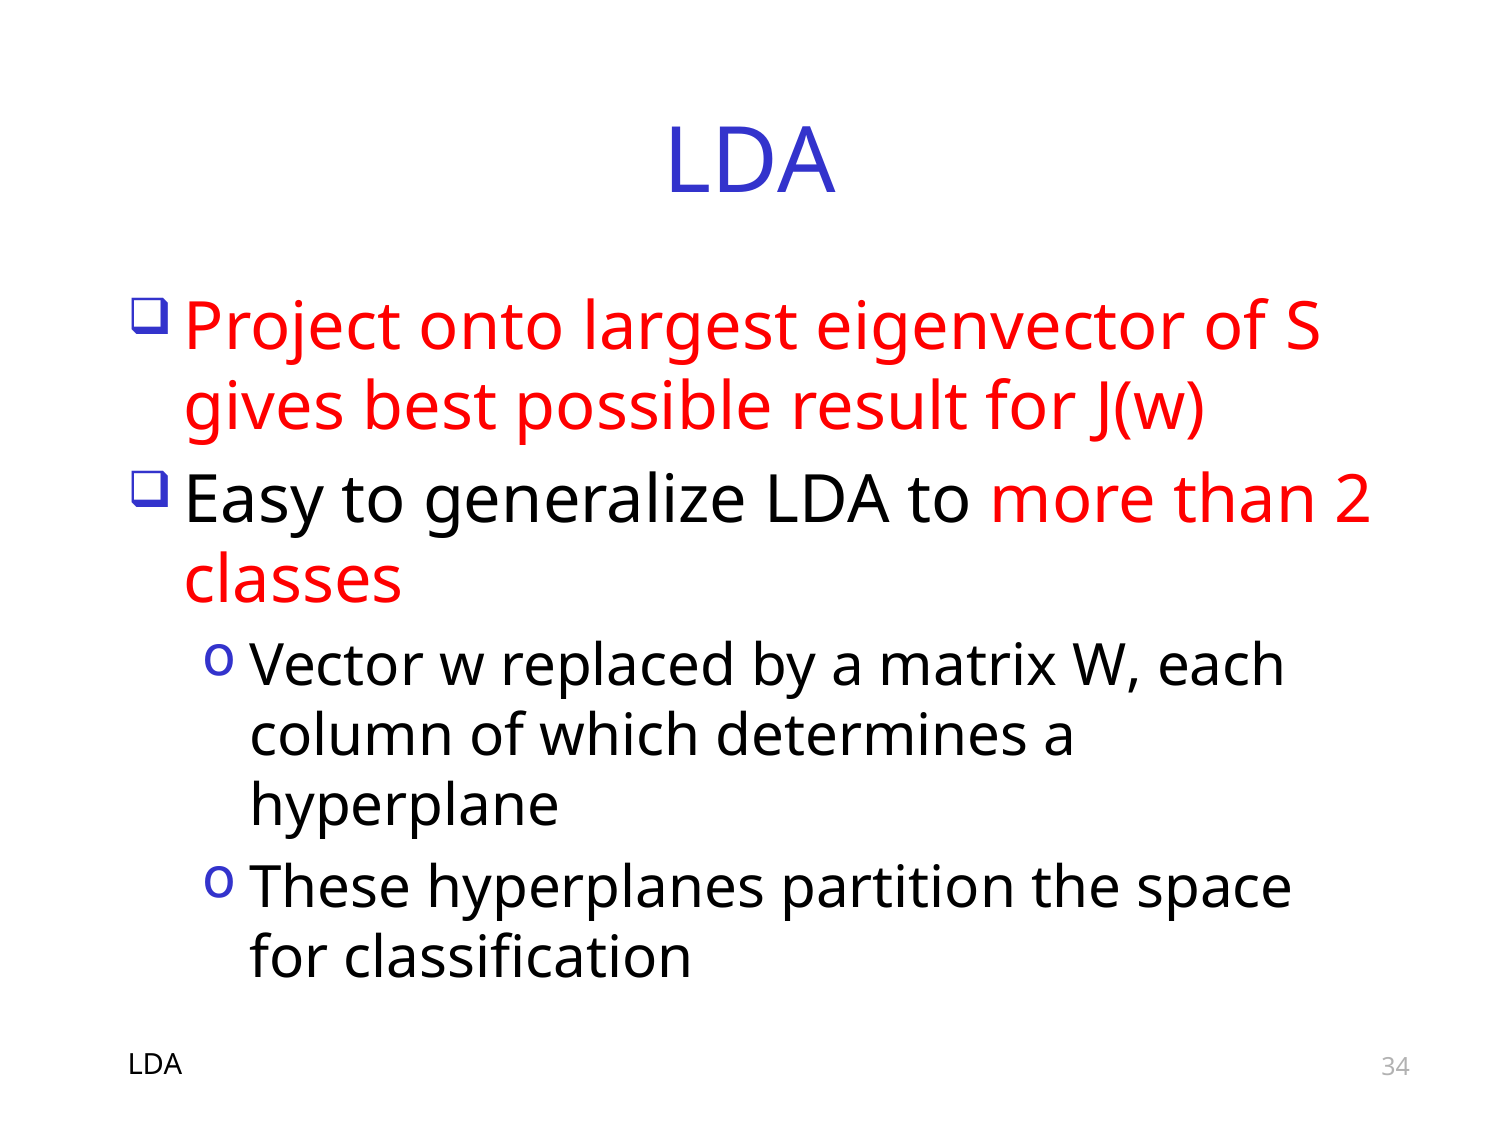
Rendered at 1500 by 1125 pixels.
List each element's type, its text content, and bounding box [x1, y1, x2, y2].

footer LDA [112, 1037, 776, 1101]
title LDA [112, 62, 1388, 251]
slide_number 34 [1074, 1037, 1425, 1098]
list Project onto largest eigenvector of S gives best possible result for J(w) Easy to generalize LDA to more than 2 classes Vector w replaced by a matrix W, each column of which determines a hyperplane These hyperplanes partition the space for classification [112, 274, 1401, 1001]
